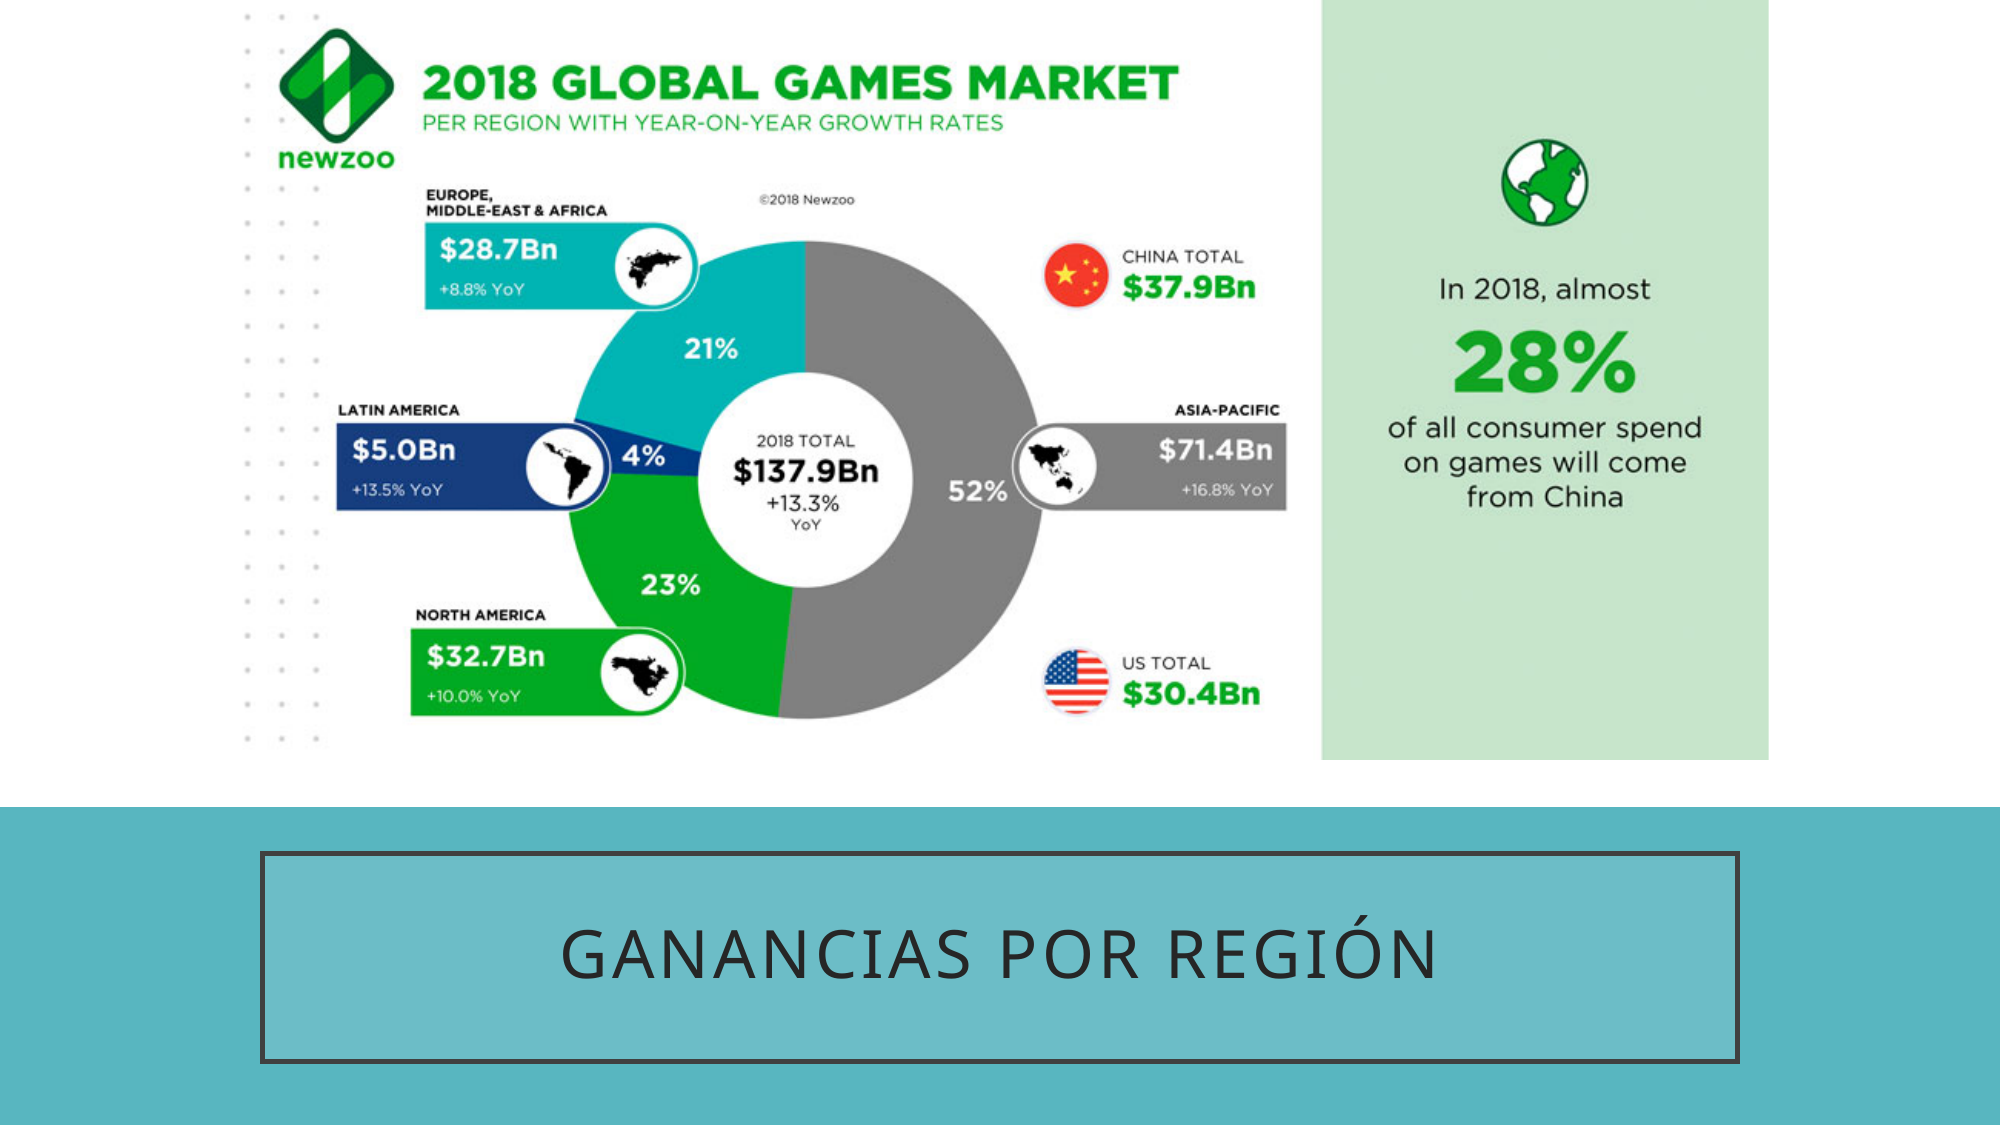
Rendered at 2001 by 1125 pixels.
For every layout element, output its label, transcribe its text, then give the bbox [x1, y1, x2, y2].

title Ganancias por Región [260, 851, 1740, 1064]
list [231, 0, 1769, 760]
text_box [0, 0, 2000, 808]
